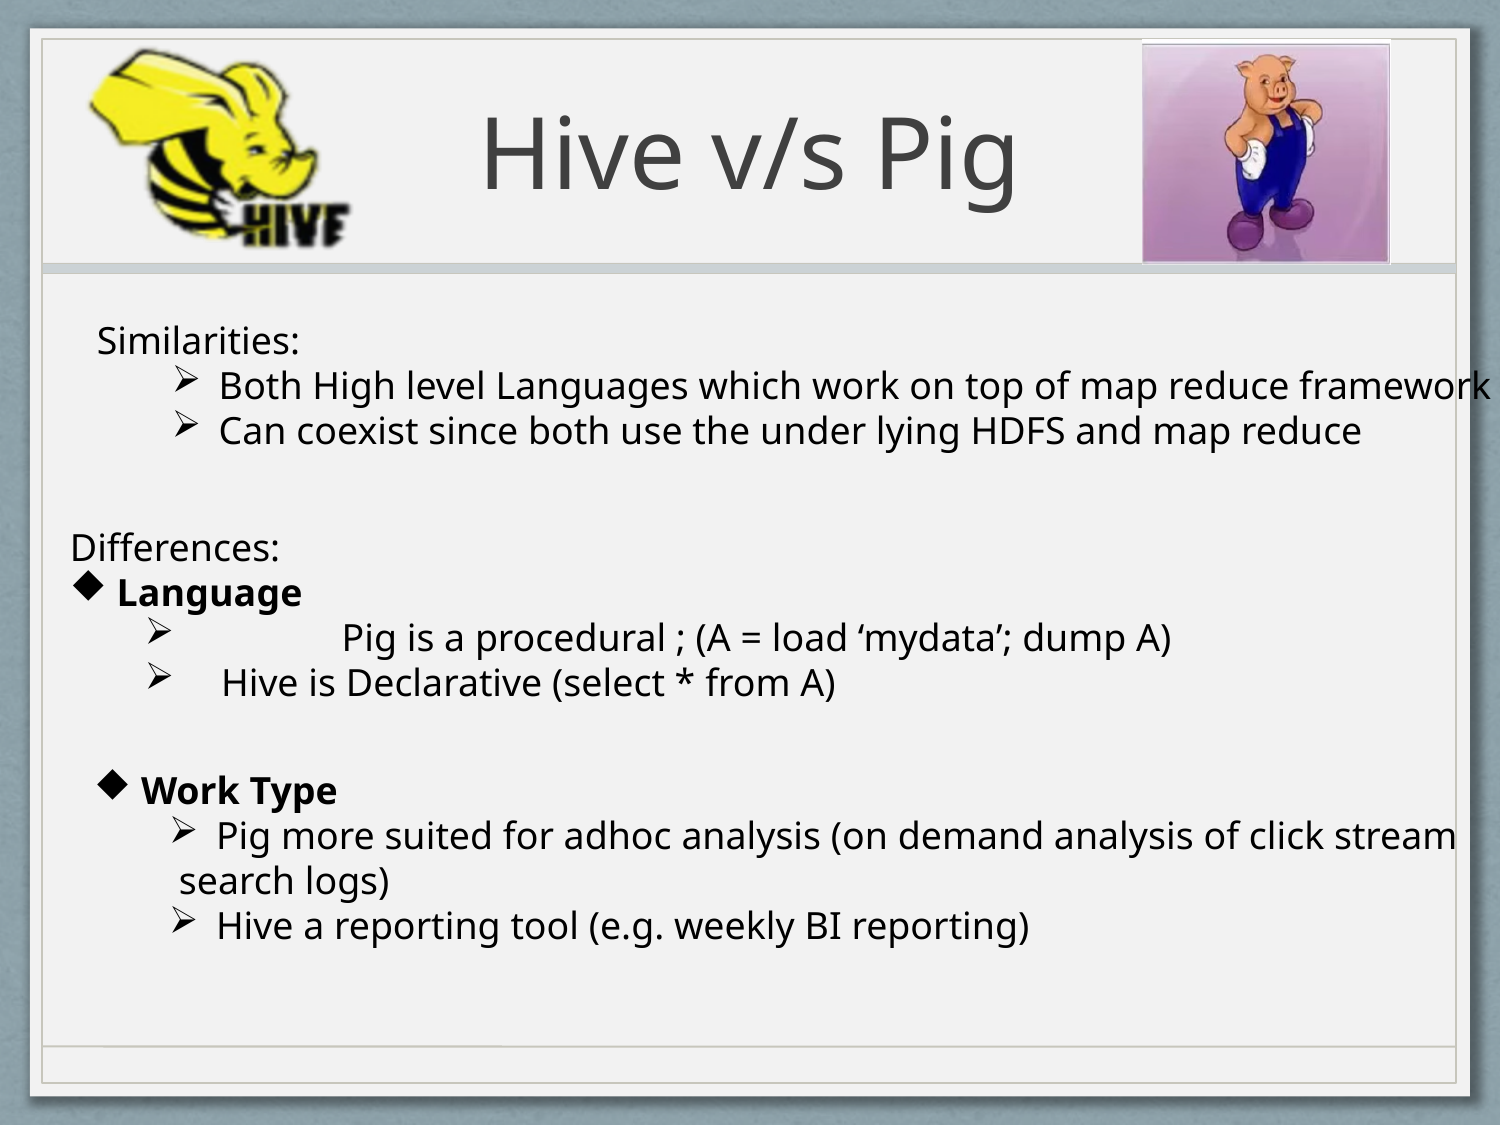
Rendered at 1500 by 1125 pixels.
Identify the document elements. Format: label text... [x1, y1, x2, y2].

title Hive v/s Pig [437, 40, 1135, 260]
picture [49, 0, 427, 309]
text_box Differences: Language Pig is a procedural ; (A = load ‘mydata’; dump A) Hive is Declarative (select * from A) [55, 516, 1187, 711]
text_box Similarities: Both High level Languages which work on top of map reduce framework Can coexist since both use the under lying HDFS and map reduce [82, 309, 1500, 459]
picture [1141, 39, 1392, 266]
text_box Work Type Pig more suited for adhoc analysis (on demand analysis of click stream search logs) Hive a reporting tool (e.g. weekly BI reporting) [79, 760, 1474, 955]
